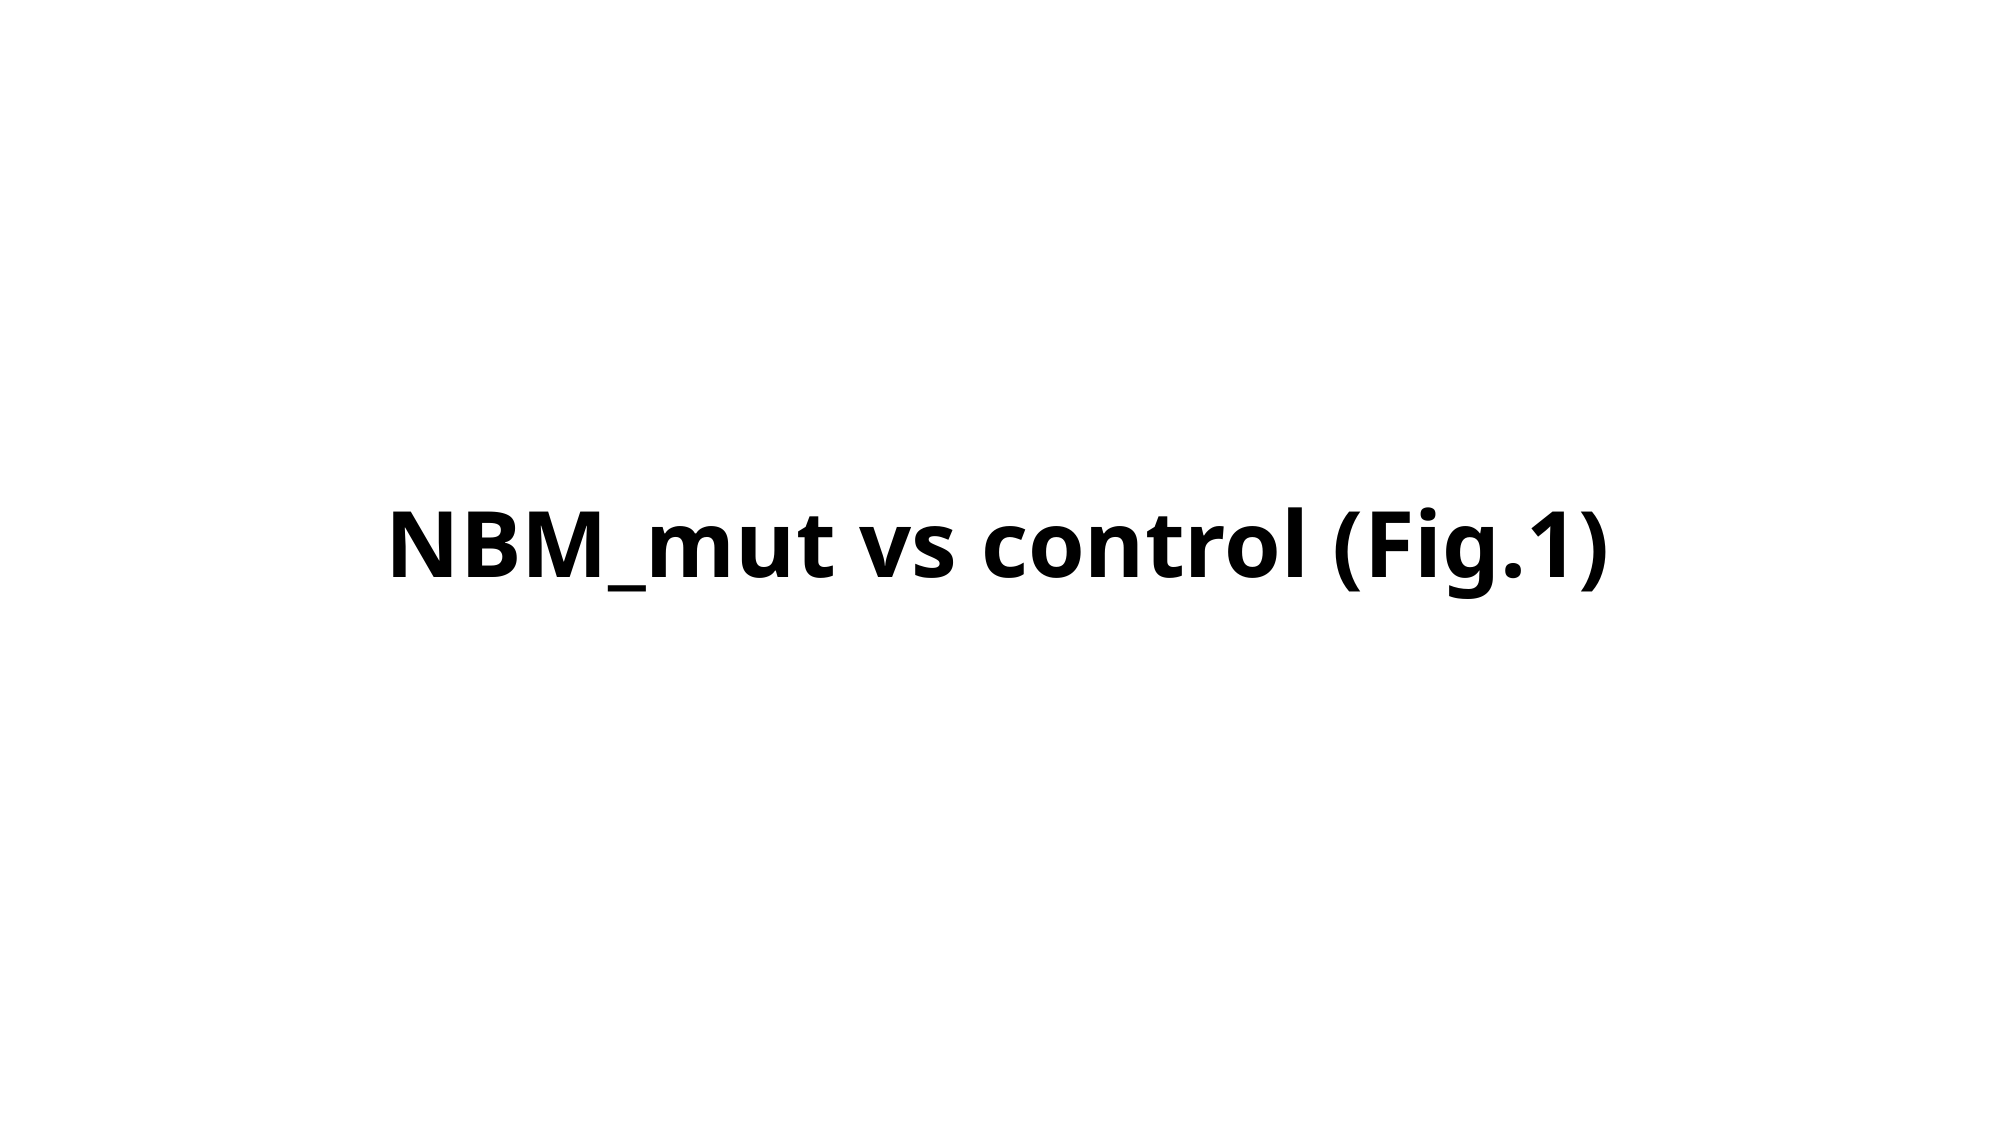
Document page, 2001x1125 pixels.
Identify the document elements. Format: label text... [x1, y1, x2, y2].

title NBM_mut vs control (Fig.1) [135, 439, 1861, 657]
